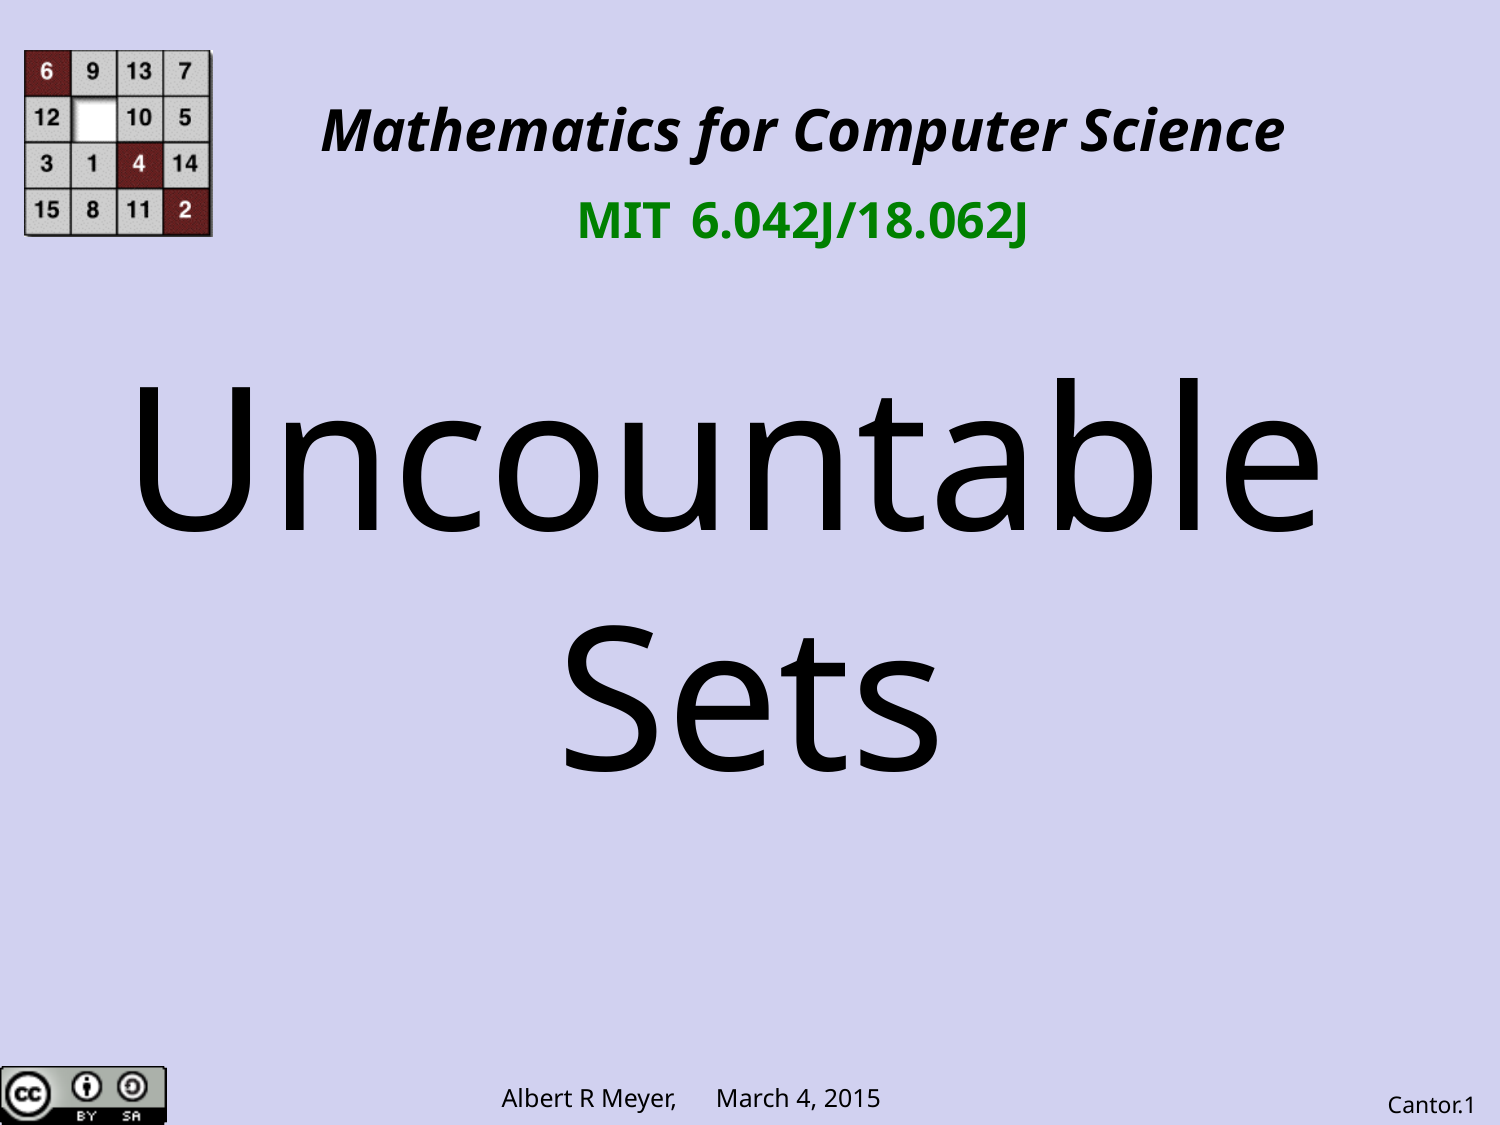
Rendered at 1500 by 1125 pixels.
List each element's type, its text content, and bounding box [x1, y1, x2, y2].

text_box Mathematics for Computer Science MIT 6.042J/18.062J [305, 85, 1301, 272]
picture [24, 50, 213, 237]
picture [0, 1066, 167, 1125]
text_box Uncountable Sets [17, 272, 1486, 869]
